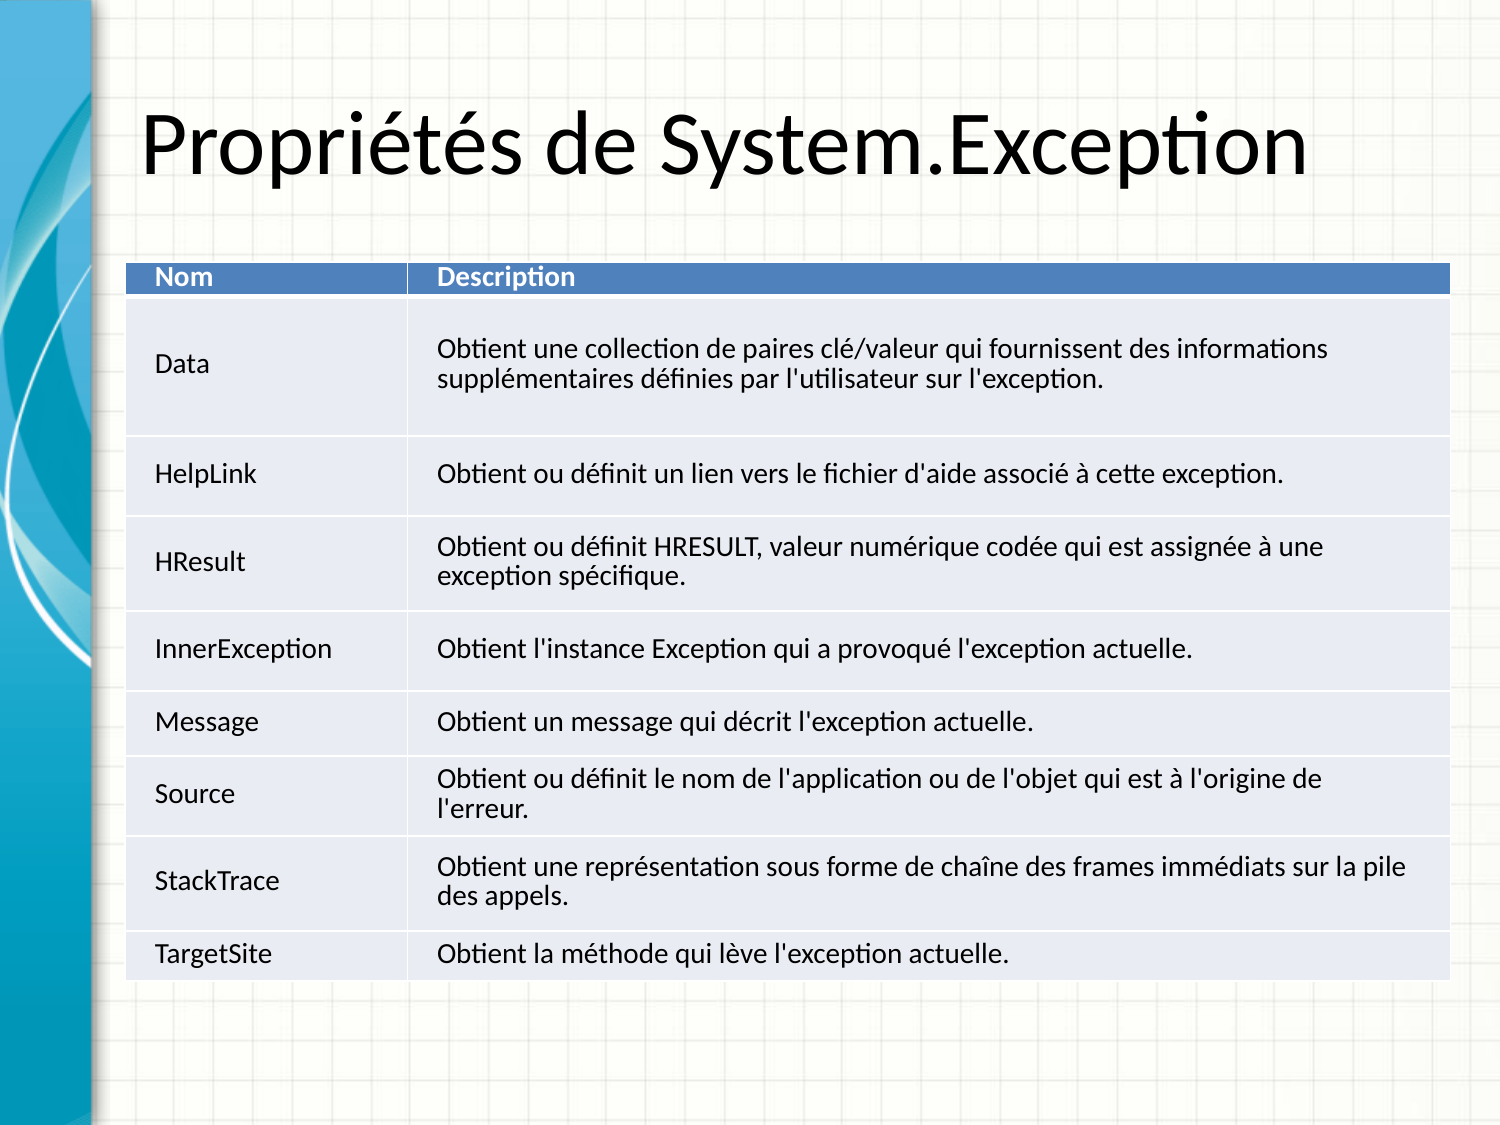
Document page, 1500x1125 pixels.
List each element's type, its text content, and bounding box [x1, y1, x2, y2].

table_cell Message [126, 692, 407, 755]
table_cell StackTrace [126, 837, 407, 930]
picture [0, 0, 1500, 1125]
table_cell Obtient ou définit HRESULT, valeur numérique codée qui est assignée à une exception spécifique. [408, 517, 1450, 610]
table_header Nom [126, 263, 407, 294]
table_cell Obtient l'instance Exception qui a provoqué l'exception actuelle. [408, 612, 1450, 690]
table_cell Source [126, 757, 407, 835]
table_cell Obtient une collection de paires clé/valeur qui fournissent des informations supplémentaires définies par l'utilisateur sur l'exception. [408, 299, 1450, 435]
table_cell Data [126, 299, 407, 435]
table_cell Obtient ou définit un lien vers le fichier d'aide associé à cette exception. [408, 437, 1450, 515]
table_cell HelpLink [126, 437, 407, 515]
table_cell Obtient un message qui décrit l'exception actuelle. [408, 692, 1450, 755]
table_cell InnerException [126, 612, 407, 690]
table_cell Obtient une représentation sous forme de chaîne des frames immédiats sur la pile des appels. [408, 837, 1450, 930]
table_cell Obtient ou définit le nom de l'application ou de l'objet qui est à l'origine de l'erreur. [408, 757, 1450, 835]
title Propriétés de System.Exception [125, 44, 1450, 232]
table_cell Obtient la méthode qui lève l'exception actuelle. [408, 932, 1450, 980]
table_cell HResult [126, 517, 407, 610]
table_cell TargetSite [126, 932, 407, 980]
table_header Description [408, 263, 1450, 294]
